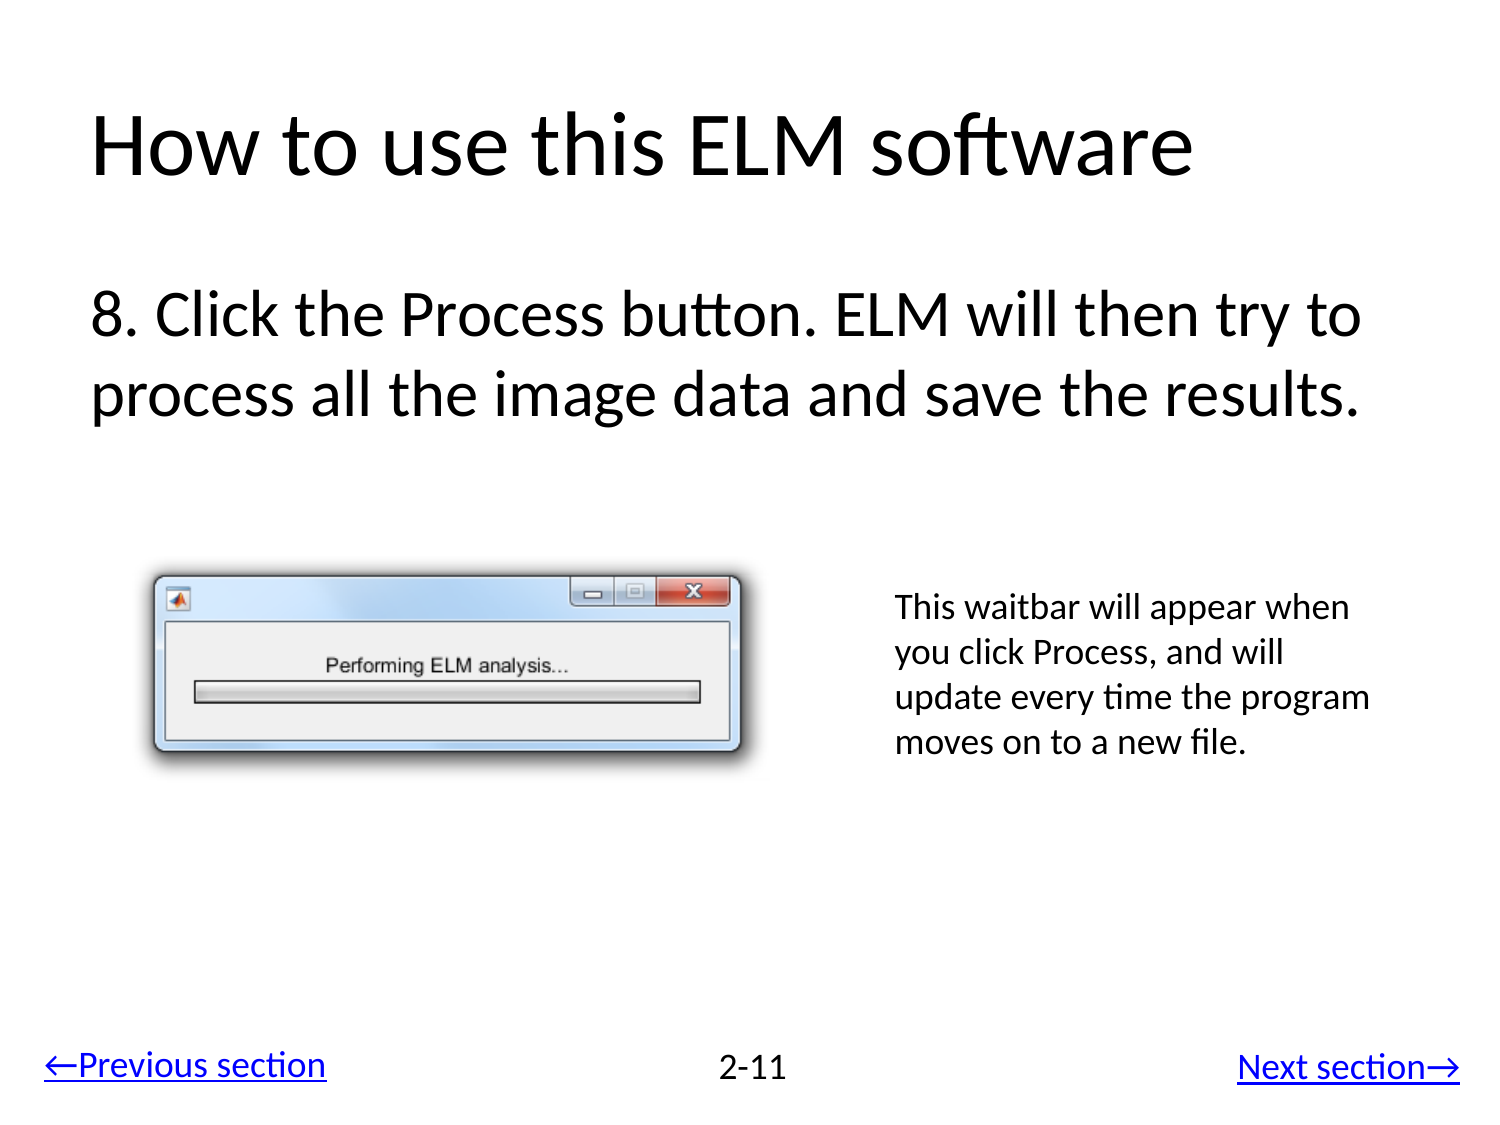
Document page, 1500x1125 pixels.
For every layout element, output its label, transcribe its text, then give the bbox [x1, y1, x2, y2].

text_box Next section→ [1222, 1034, 1483, 1095]
text_box This waitbar will appear when you click Process, and will update every time the program moves on to a new file. [879, 574, 1388, 769]
picture [88, 491, 845, 859]
text_box ←Previous section [29, 1032, 349, 1093]
text_box 2-11 [699, 1034, 806, 1095]
list 8. Click the Process button. ELM will then try to process all the image data and save the results. [75, 262, 1425, 1005]
title How to use this ELM software [75, 45, 1425, 233]
